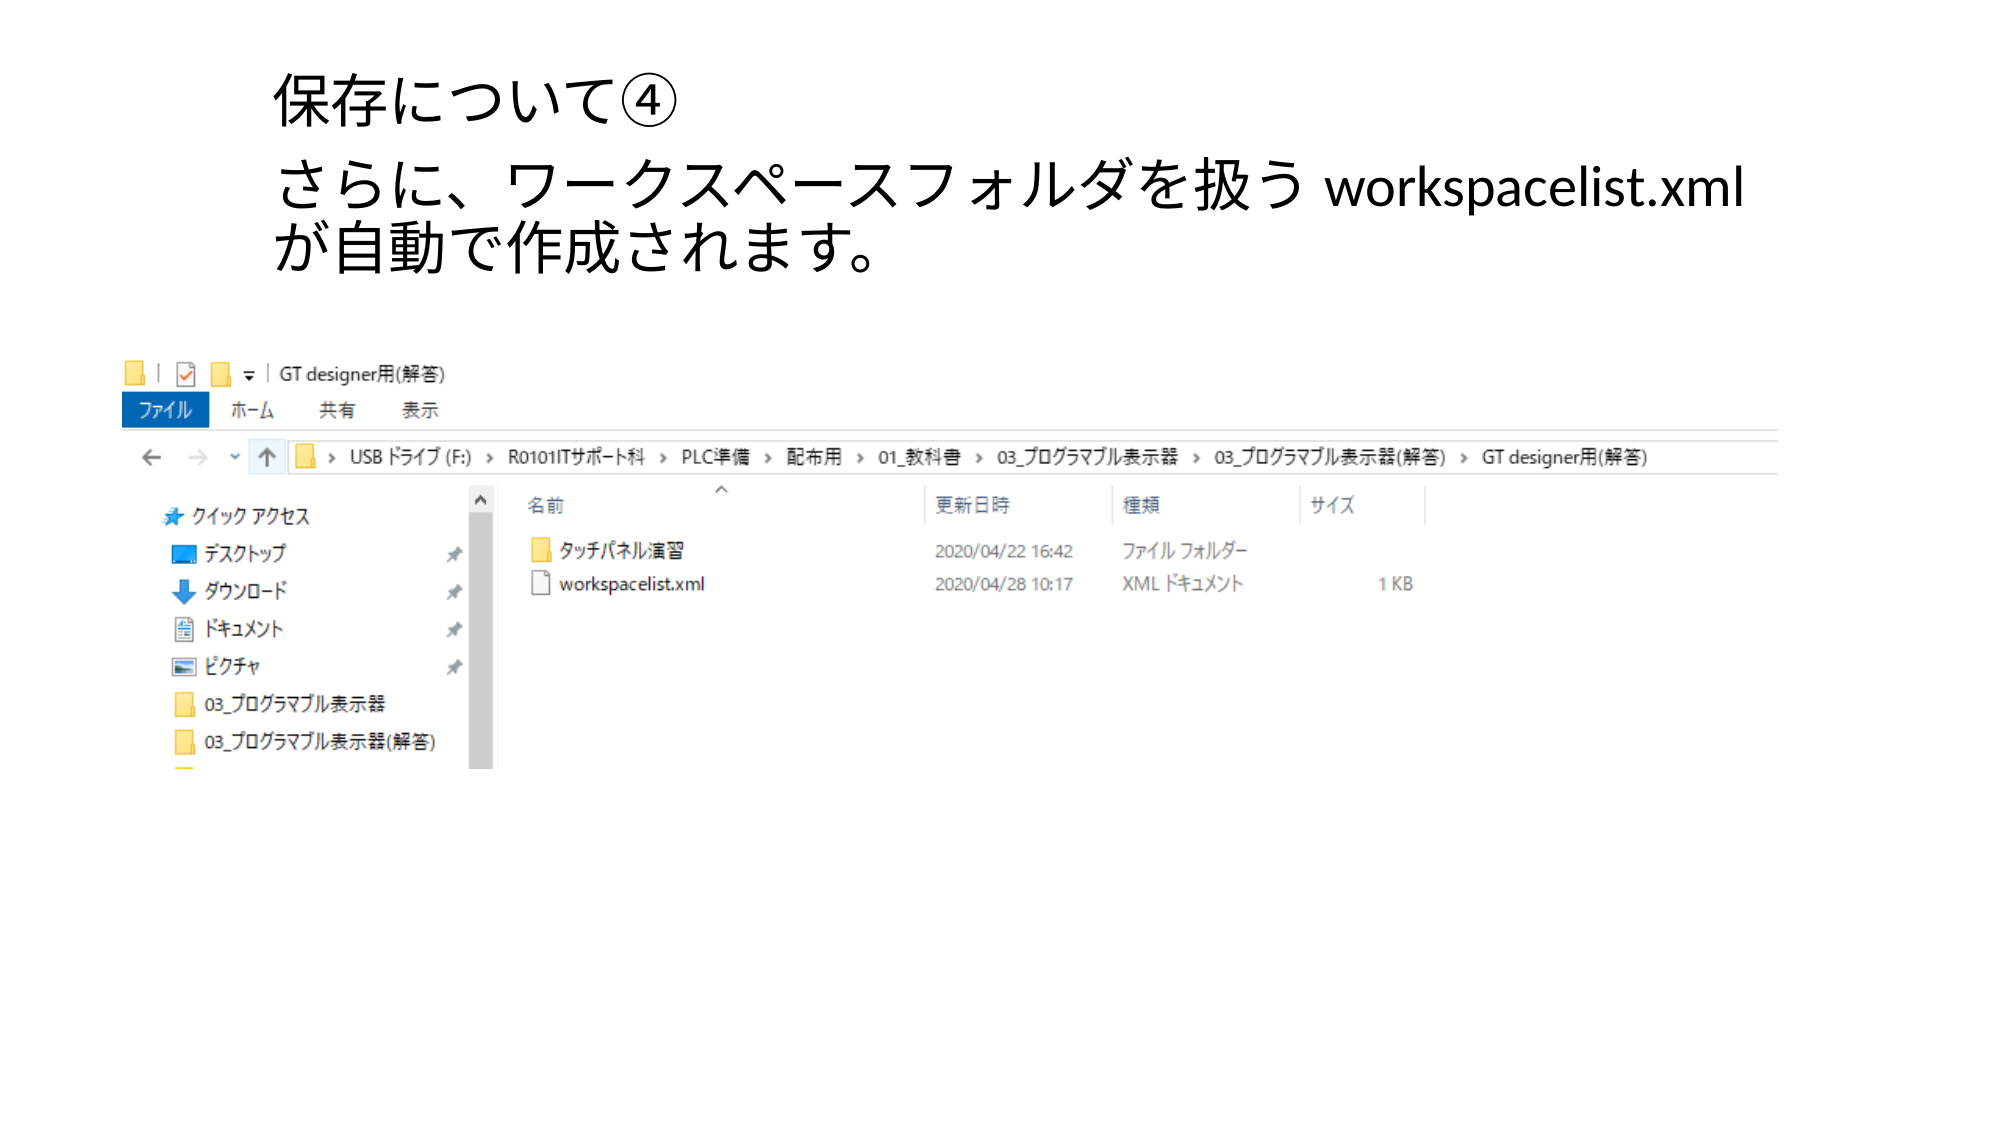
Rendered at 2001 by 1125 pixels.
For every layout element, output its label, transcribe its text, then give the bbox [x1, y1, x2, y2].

picture [122, 356, 1778, 769]
list 保存について④ さらに、ワークスペースフォルダを扱うworkspacelist.xmlが自動で作成されます。 [257, 65, 1796, 718]
